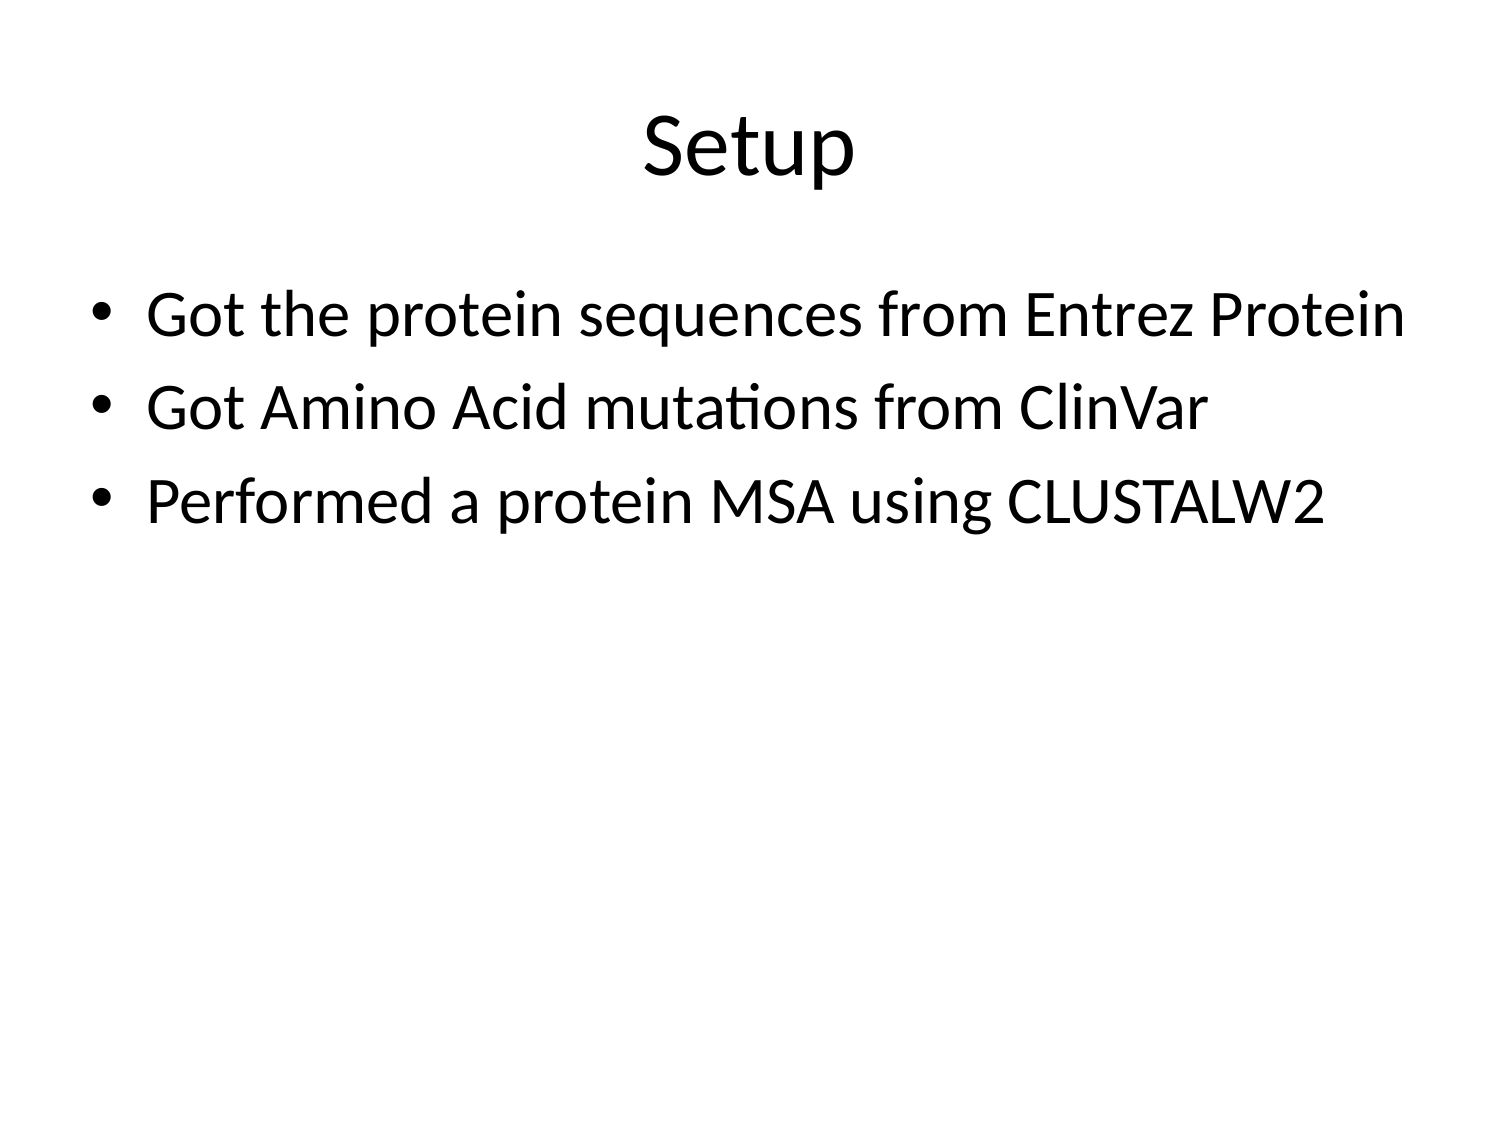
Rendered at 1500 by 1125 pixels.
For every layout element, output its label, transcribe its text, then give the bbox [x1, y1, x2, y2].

list Got the protein sequences from Entrez Protein Got Amino Acid mutations from ClinVar Performed a protein MSA using CLUSTALW2 [75, 262, 1425, 1005]
title Setup [75, 45, 1425, 233]
